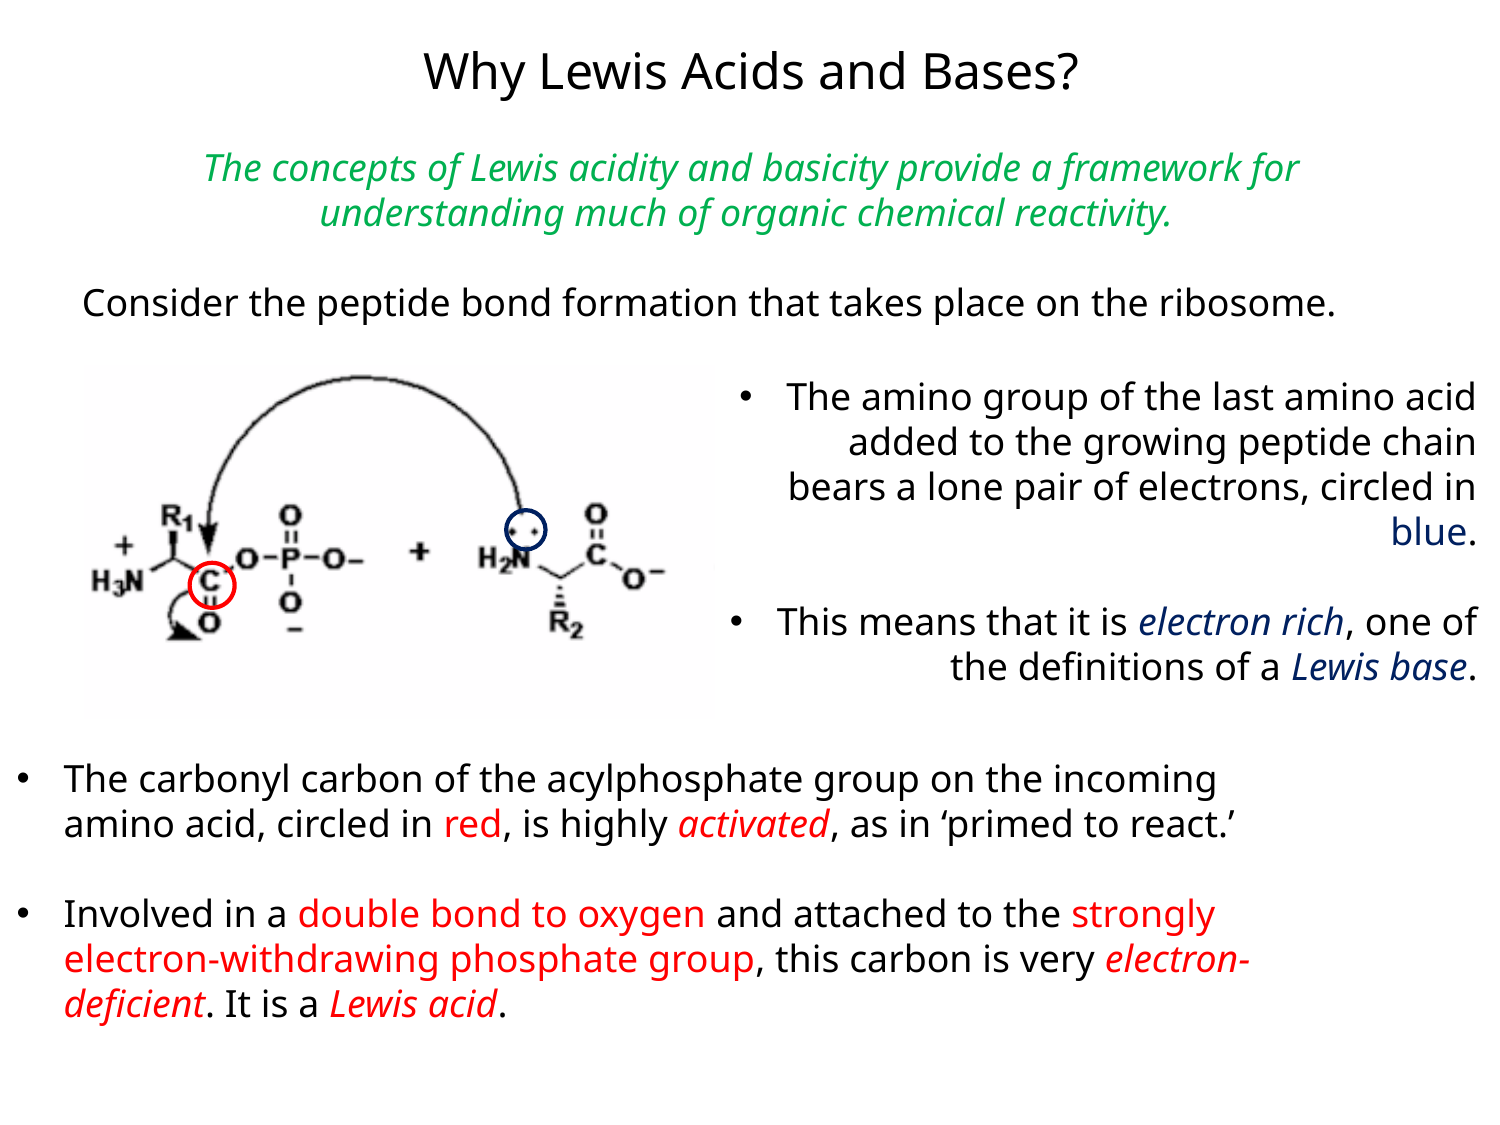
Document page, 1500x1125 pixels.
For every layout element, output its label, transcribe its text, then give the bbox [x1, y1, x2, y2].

text_box The carbonyl carbon of the acylphosphate group on the incoming amino acid, circled in red, is highly activated, as in ‘primed to react.’ Involved in a double bond to oxygen and attached to the strongly electron-withdrawing phosphate group, this carbon is very electron-deficient. It is a Lewis acid. [1, 747, 1274, 1033]
text_box Why Lewis Acids and Bases? The concepts of Lewis acidity and basicity provide a framework for understanding much of organic chemical reactivity. Consider the peptide bond formation that takes place on the ribosome. [67, 31, 1436, 332]
text_box The amino group of the last amino acid added to the growing peptide chain bears a lone pair of electrons, circled in blue. This means that it is electron rich, one of the definitions of a Lewis base. [715, 365, 1493, 696]
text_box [84, 365, 715, 719]
